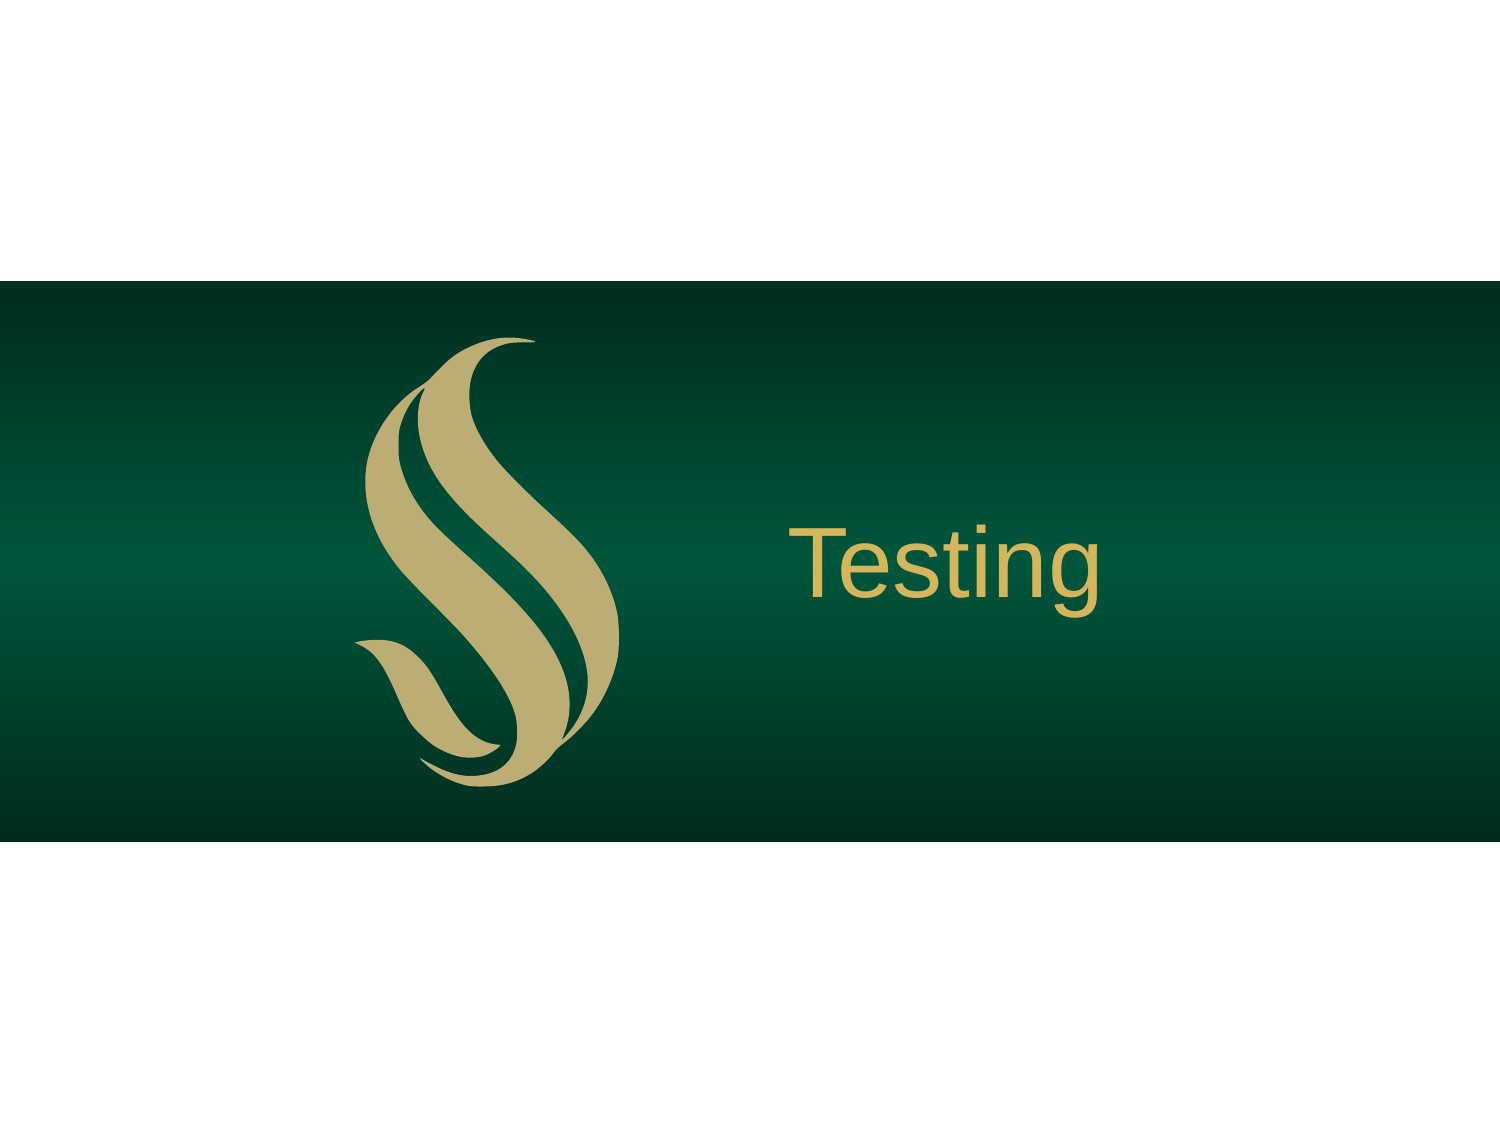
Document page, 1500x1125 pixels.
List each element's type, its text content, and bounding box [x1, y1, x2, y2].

title Testing [787, 337, 1425, 788]
picture [262, 337, 713, 788]
